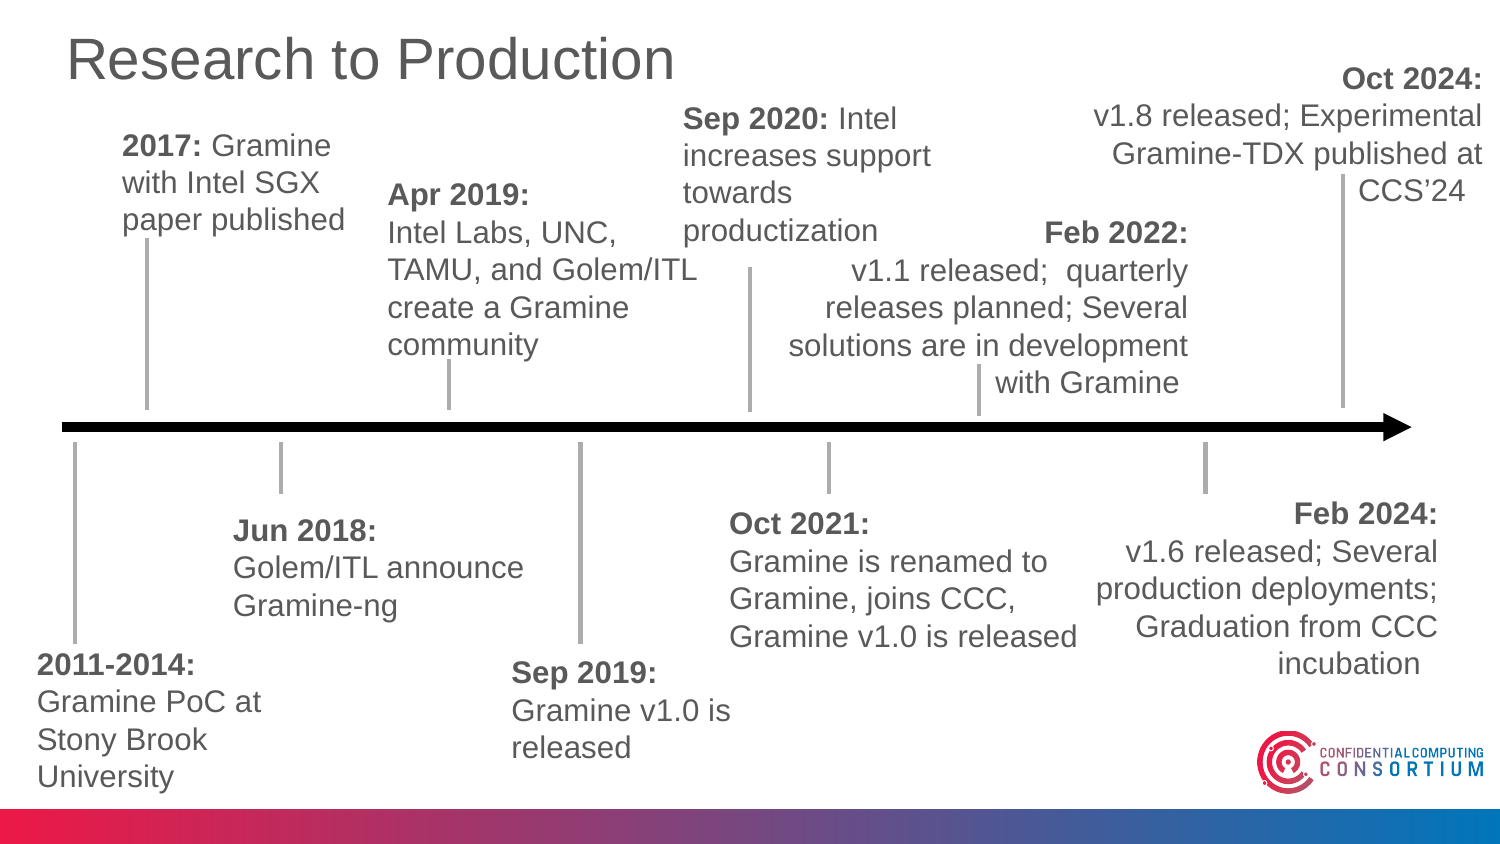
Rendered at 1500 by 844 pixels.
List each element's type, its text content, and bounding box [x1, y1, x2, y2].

text_box 2017: Gramine with Intel SGX paper published [122, 124, 395, 238]
text_box Apr 2019: Intel Labs, UNC, TAMU, and Golem/ITL create a Gramine community [387, 174, 717, 362]
text_box 2011-2014: Gramine PoC at Stony Brook University [36, 643, 310, 794]
title Research to Production [51, 13, 1449, 108]
picture [1257, 731, 1483, 794]
text_box Feb 2024: v1.6 released; Several production deployments; Graduation from CCC incubation [1035, 493, 1439, 681]
text_box Jun 2018: Golem/ITL announce Gramine-ng [232, 510, 563, 623]
text_box Oct 2024: v1.8 released; Experimental Gramine-TDX published at CCS’24 [1079, 58, 1484, 208]
text_box Feb 2022: v1.1 released; quarterly releases planned; Several solutions are in development with Gramine [785, 212, 1189, 401]
text_box Sep 2019: Gramine v1.0 is released [511, 652, 785, 765]
text_box Sep 2020: Intel increases support towards productization [682, 97, 975, 248]
text_box Oct 2021: Gramine is renamed to Gramine, joins CCC, Gramine v1.0 is released [729, 503, 1035, 654]
